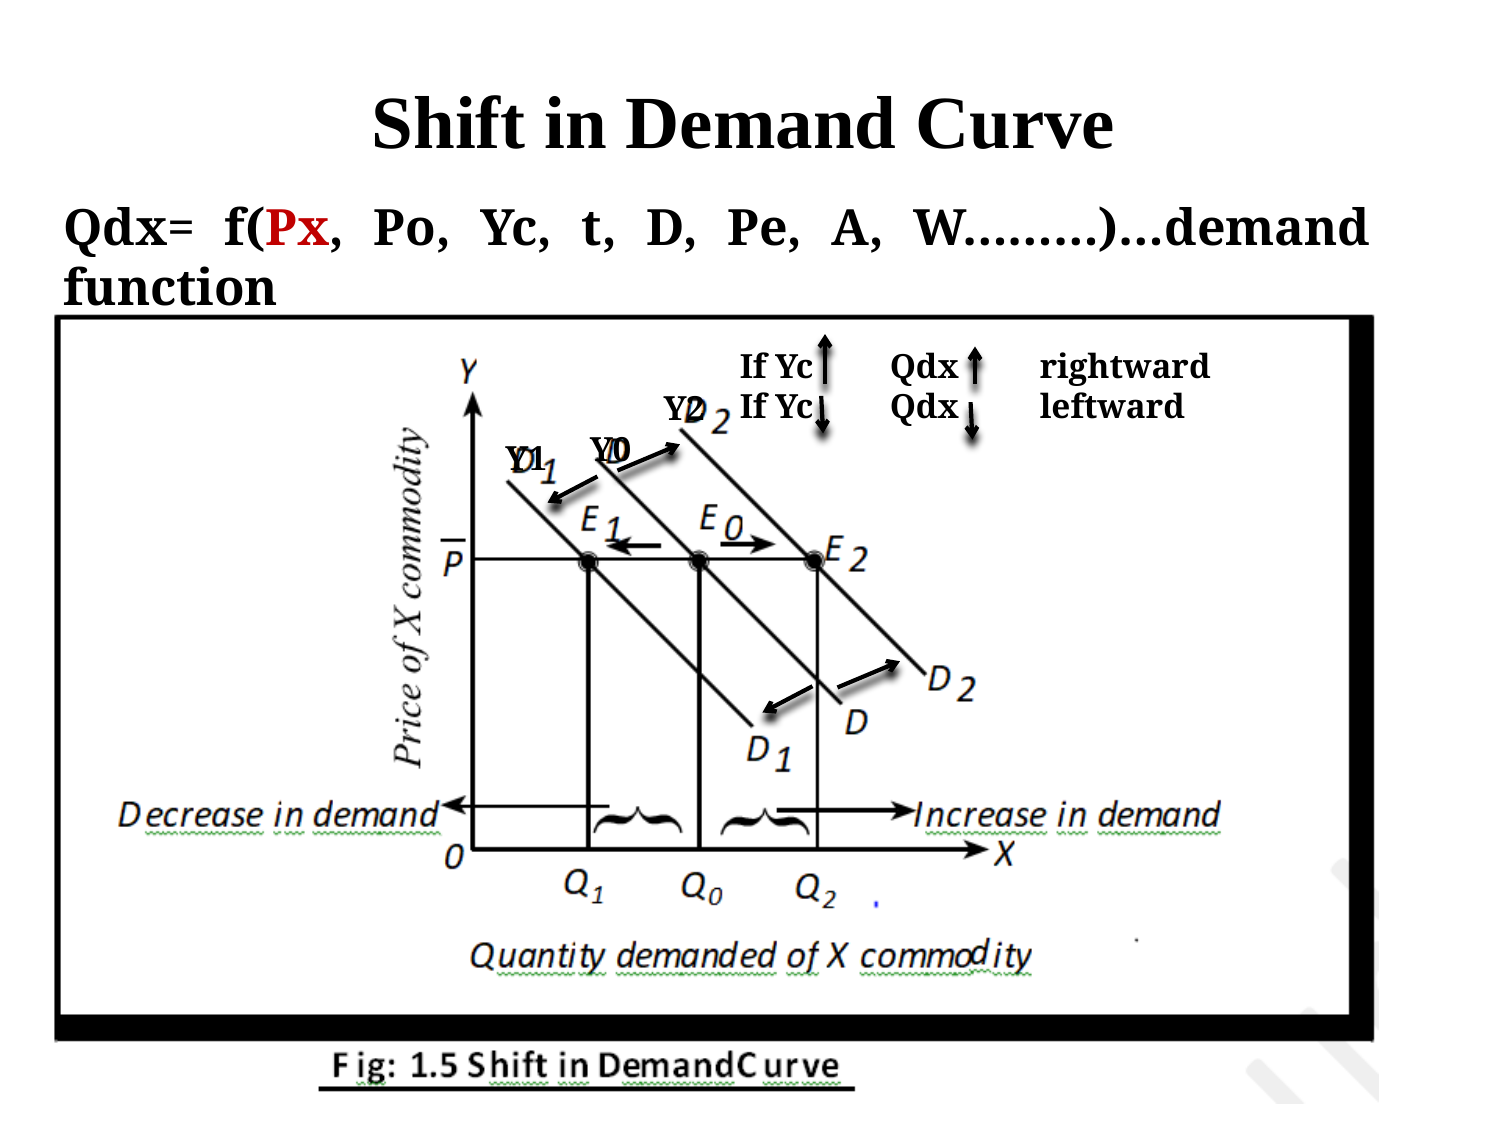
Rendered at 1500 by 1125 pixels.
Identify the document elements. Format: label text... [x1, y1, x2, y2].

title Shift in Demand Curve [62, 50, 1425, 188]
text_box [837, 660, 901, 688]
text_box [820, 395, 824, 434]
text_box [762, 686, 813, 713]
subtitle Qdx= f(Px, Po, Yc, t, D, Pe, A, W………)…demand function [48, 187, 1386, 1075]
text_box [547, 476, 598, 503]
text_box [617, 444, 681, 471]
picture [49, 312, 1379, 1104]
